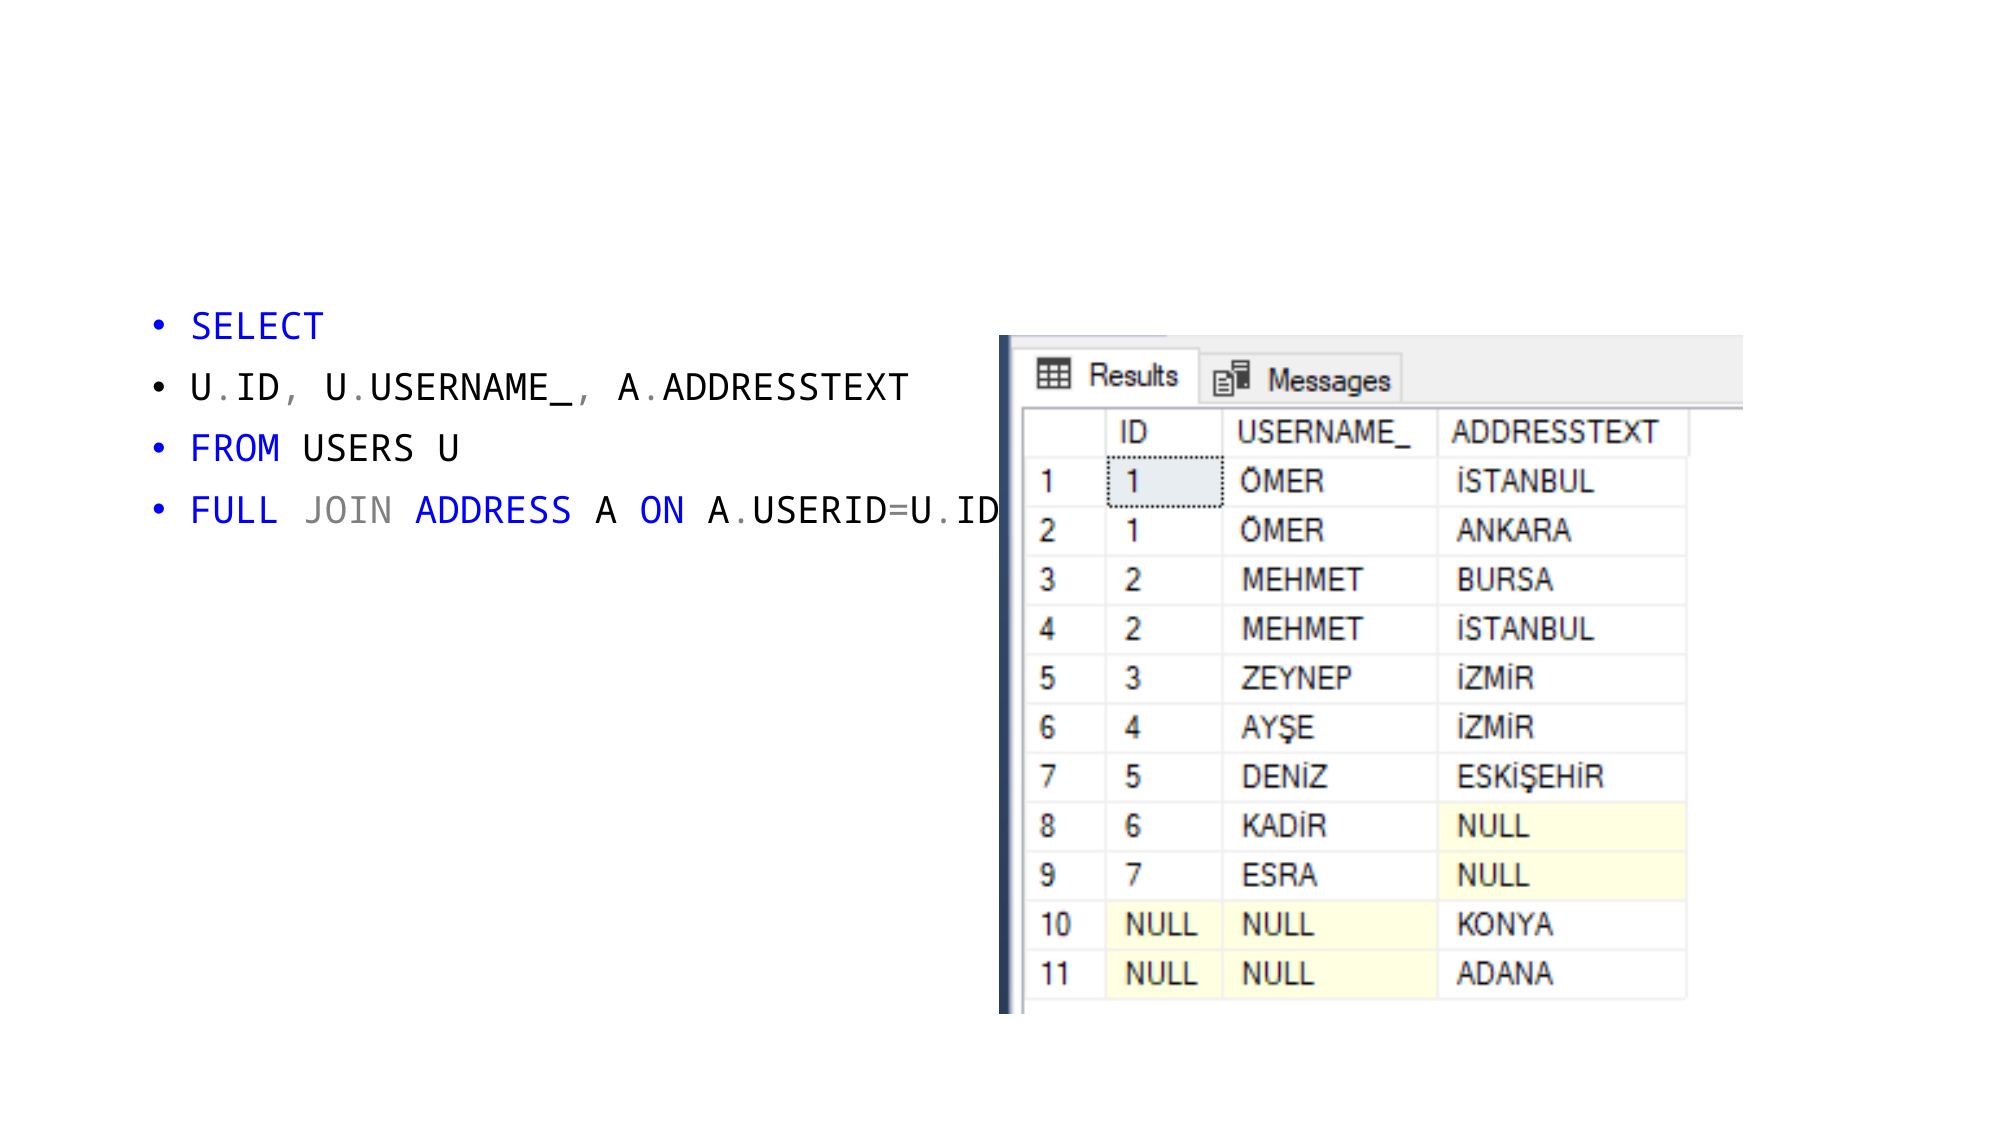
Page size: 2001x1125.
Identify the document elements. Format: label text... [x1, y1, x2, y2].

picture [999, 335, 1743, 1014]
list SELECT U.ID, U.USERNAME_, A.ADDRESSTEXT FROM USERS U FULL JOIN ADDRESS A ON A.USERID=U.ID [137, 299, 1863, 1014]
